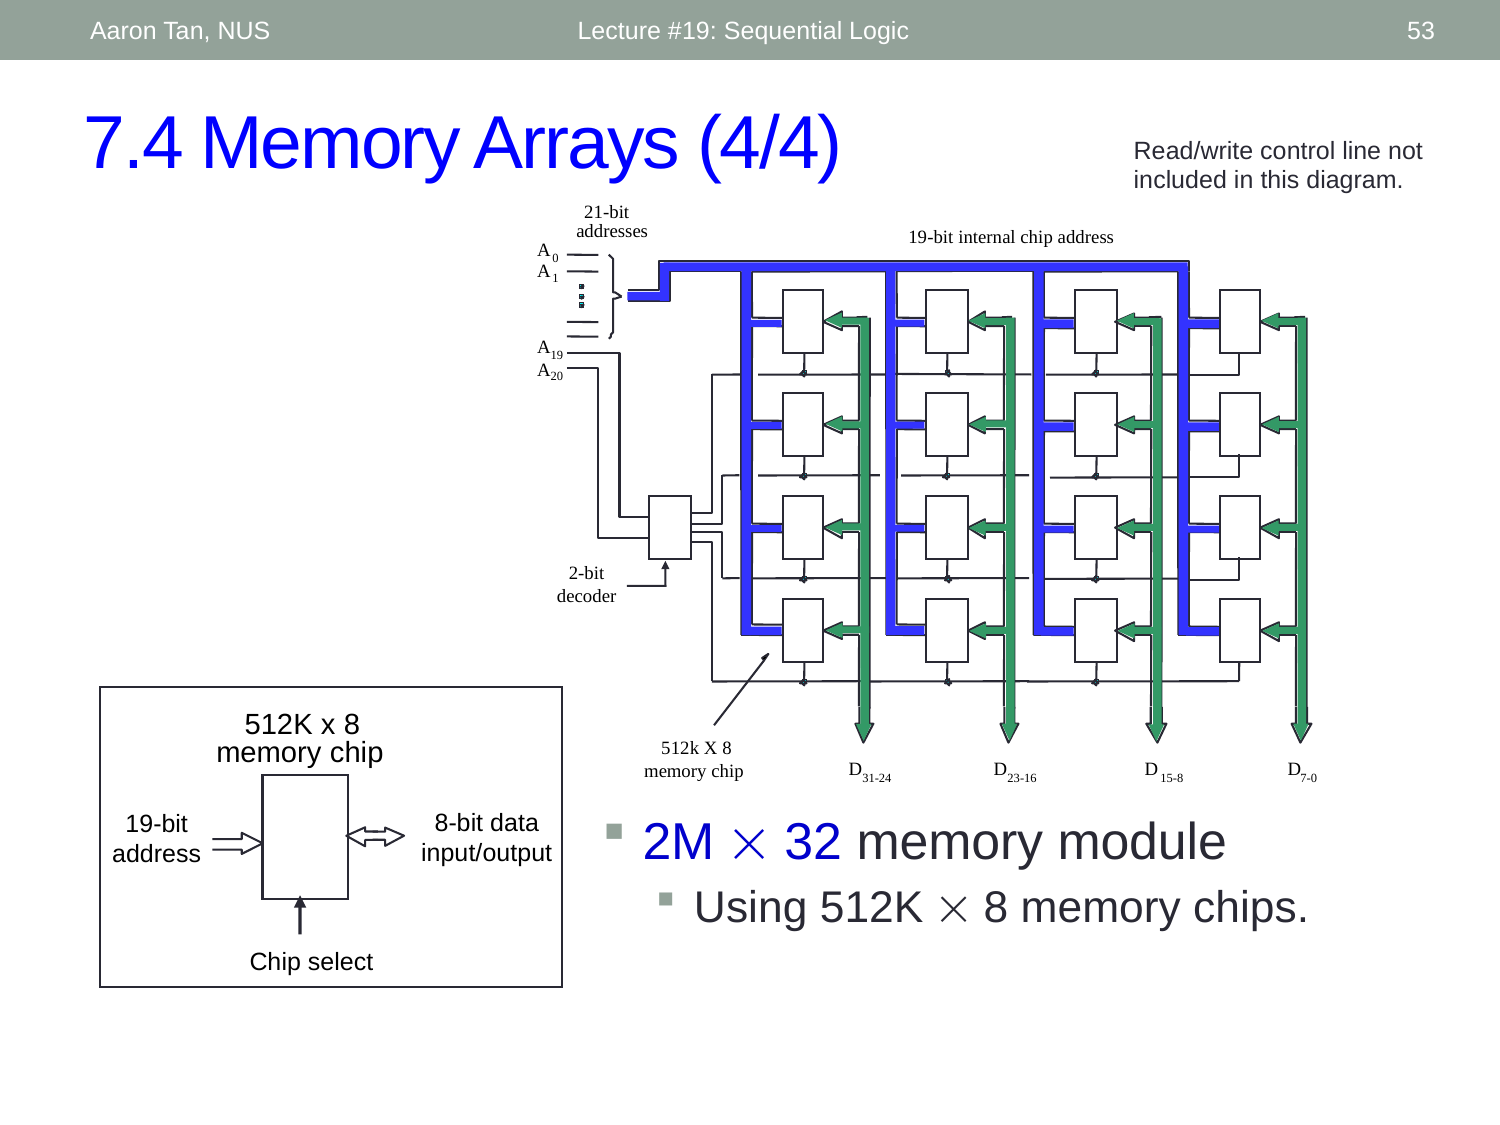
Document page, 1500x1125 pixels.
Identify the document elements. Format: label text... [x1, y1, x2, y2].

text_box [824, 312, 1309, 742]
title 7.4 Memory Arrays (4/4) [68, 86, 1450, 192]
footer Lecture #19: Sequential Logic [562, 3, 1238, 57]
slide_number Aaron Tan, NUS [75, 3, 550, 57]
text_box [99, 687, 563, 988]
slide_number 53 [1308, 3, 1450, 57]
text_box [537, 199, 1319, 785]
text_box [627, 262, 1220, 636]
text_box 2M  32 memory module Using 512K  8 memory chips. [587, 800, 1413, 975]
text_box Read/write control line not included in this diagram. [1119, 126, 1448, 202]
